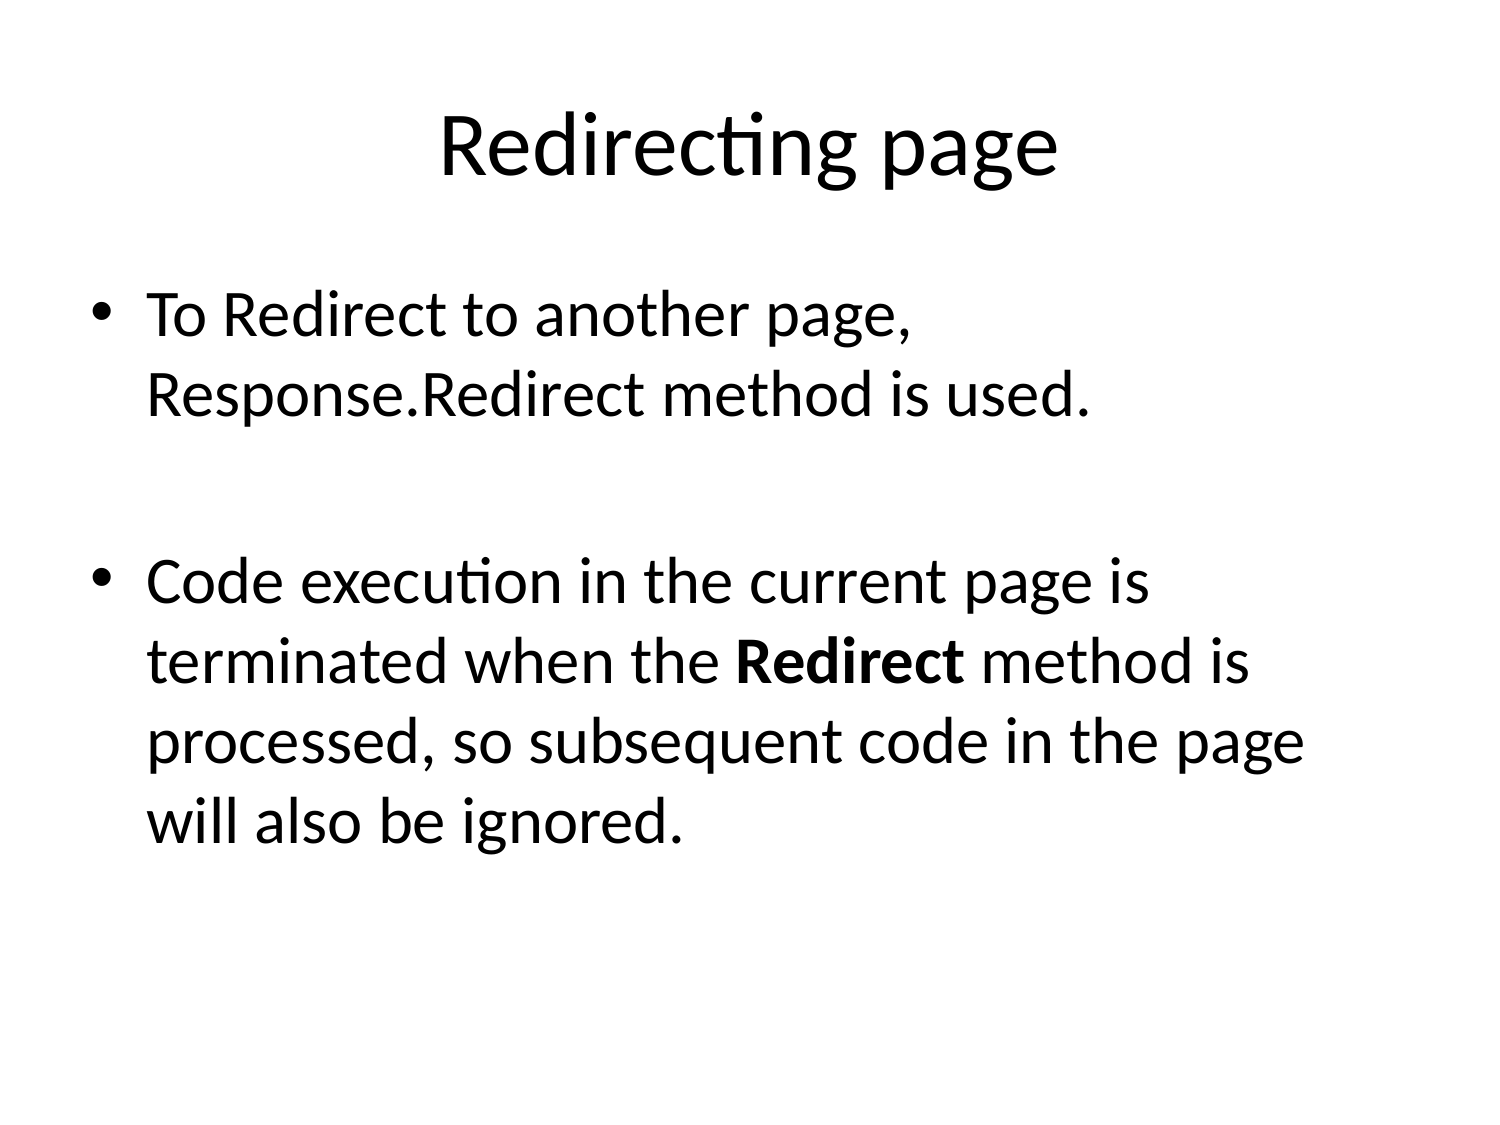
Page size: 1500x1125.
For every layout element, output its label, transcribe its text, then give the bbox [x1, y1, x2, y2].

title Redirecting page [75, 45, 1425, 233]
list To Redirect to another page, Response.Redirect method is used. Code execution in the current page is terminated when the Redirect method is processed, so subsequent code in the page will also be ignored. [75, 262, 1425, 1005]
